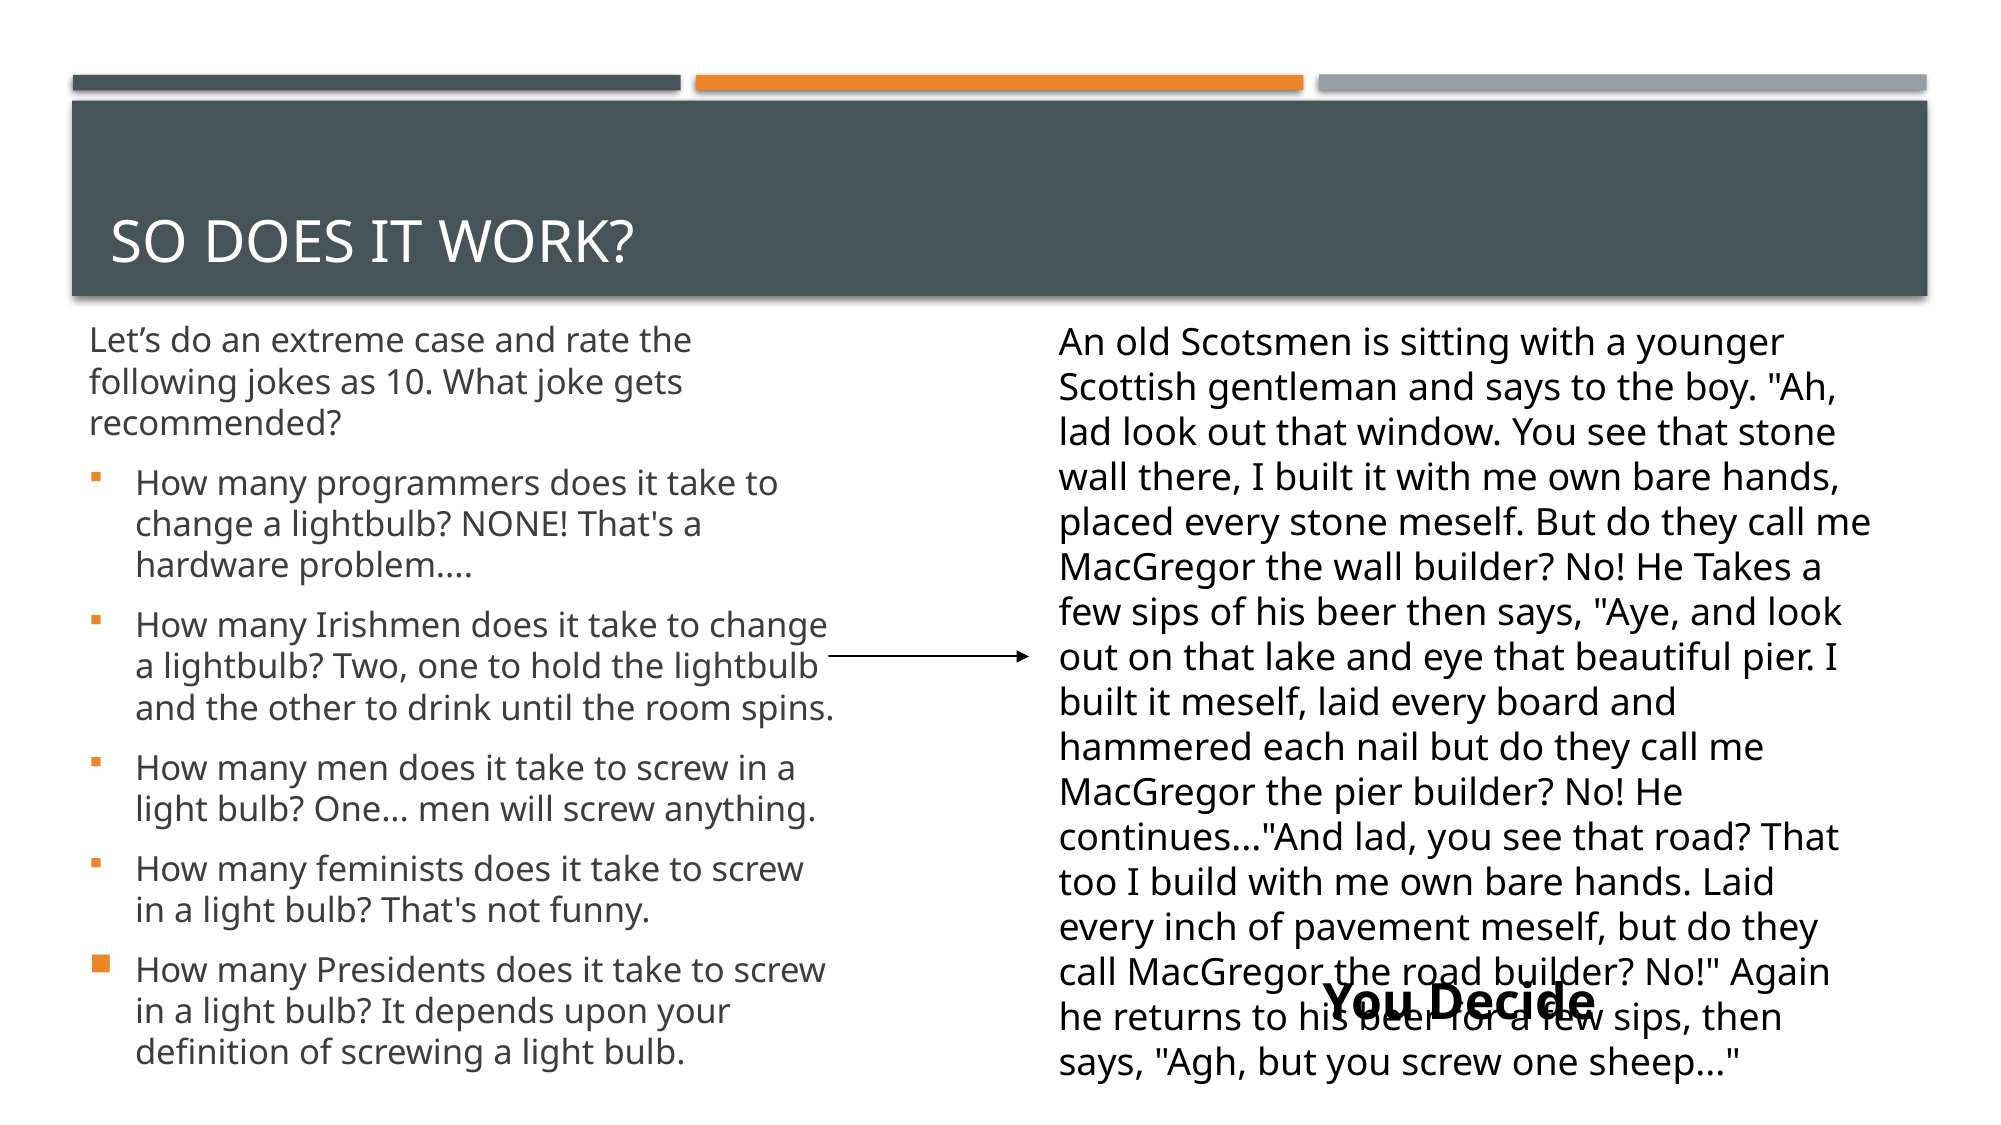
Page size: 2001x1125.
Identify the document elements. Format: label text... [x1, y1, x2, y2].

title So Does it Work? [95, 115, 1905, 282]
list Let’s do an extreme case and rate the following jokes as 10. What joke gets recommended? How many programmers does it take to change a lightbulb? NONE! That's a hardware problem.... How many Irishmen does it take to change a lightbulb? Two, one to hold the lightbulb and the other to drink until the room spins. How many men does it take to screw in a light bulb? One... men will screw anything. How many feminists does it take to screw in a light bulb? That's not funny. How many Presidents does it take to screw in a light bulb? It depends upon your definition of screwing a light bulb. [73, 310, 857, 1085]
text_box You Decide [1307, 962, 1627, 1037]
text_box An old Scotsmen is sitting with a younger Scottish gentleman and says to the boy. "Ah, lad look out that window. You see that stone wall there, I built it with me own bare hands, placed every stone meself. But do they call me MacGregor the wall builder? No! He Takes a few sips of his beer then says, "Aye, and look out on that lake and eye that beautiful pier. I built it meself, laid every board and hammered each nail but do they call me MacGregor the pier builder? No! He continues..."And lad, you see that road? That too I build with me own bare hands. Laid every inch of pavement meself, but do they call MacGregor the road builder? No!" Again he returns to his beer for a few sips, then says, "Agh, but you screw one sheep..." [1043, 310, 1891, 1091]
